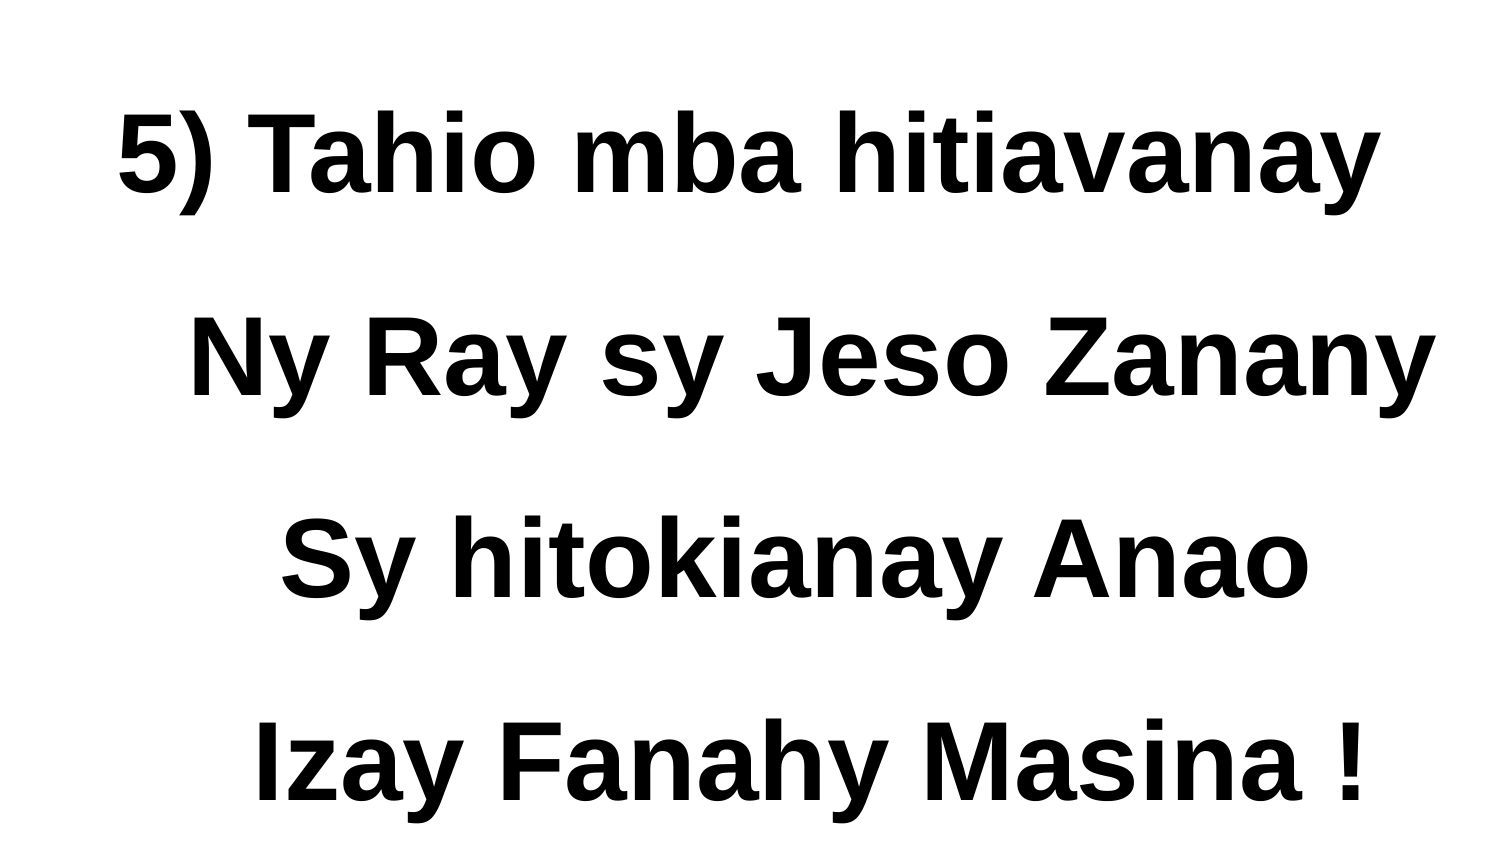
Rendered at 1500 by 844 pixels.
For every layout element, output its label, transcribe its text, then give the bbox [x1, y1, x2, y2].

title 5) Tahio mba hitiavanay Ny Ray sy Jeso Zanany Sy hitokianay Anao Izay Fanahy Masina ! [0, 52, 1500, 783]
